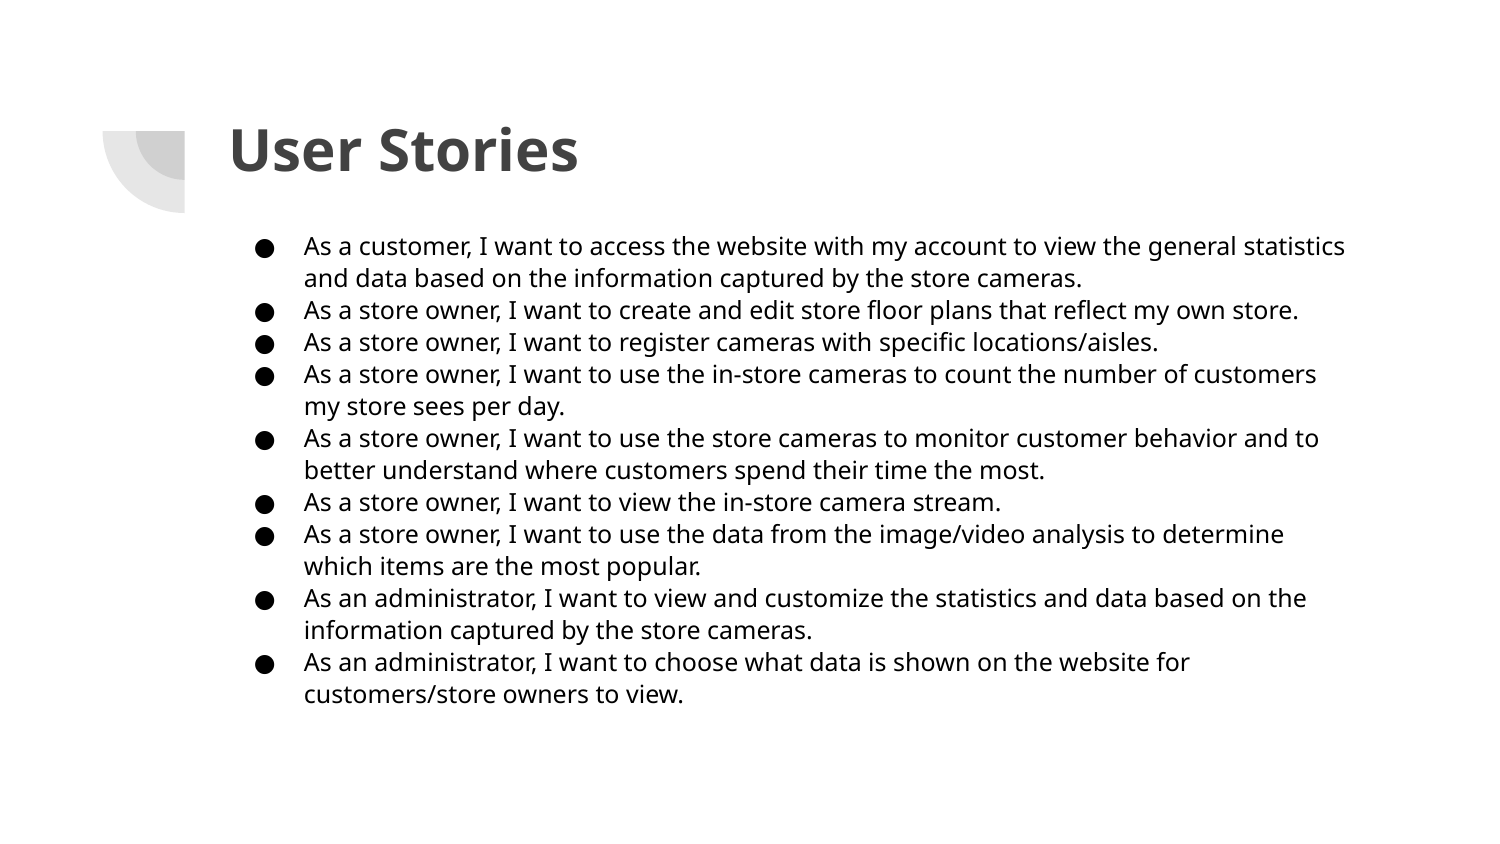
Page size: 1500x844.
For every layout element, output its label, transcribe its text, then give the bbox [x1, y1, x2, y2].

title User Stories [213, 98, 1368, 213]
list As a customer, I want to access the website with my account to view the general statistics and data based on the information captured by the store cameras. As a store owner, I want to create and edit store floor plans that reflect my own store. As a store owner, I want to register cameras with specific locations/aisles. As a store owner, I want to use the in-store cameras to count the number of customers my store sees per day. As a store owner, I want to use the store cameras to monitor customer behavior and to better understand where customers spend their time the most. As a store owner, I want to view the in-store camera stream. As a store owner, I want to use the data from the image/video analysis to determine which items are the most popular. As an administrator, I want to view and customize the statistics and data based on the information captured by the store cameras. As an administrator, I want to choose what data is shown on the website for customers/store owners to view. [213, 213, 1368, 631]
